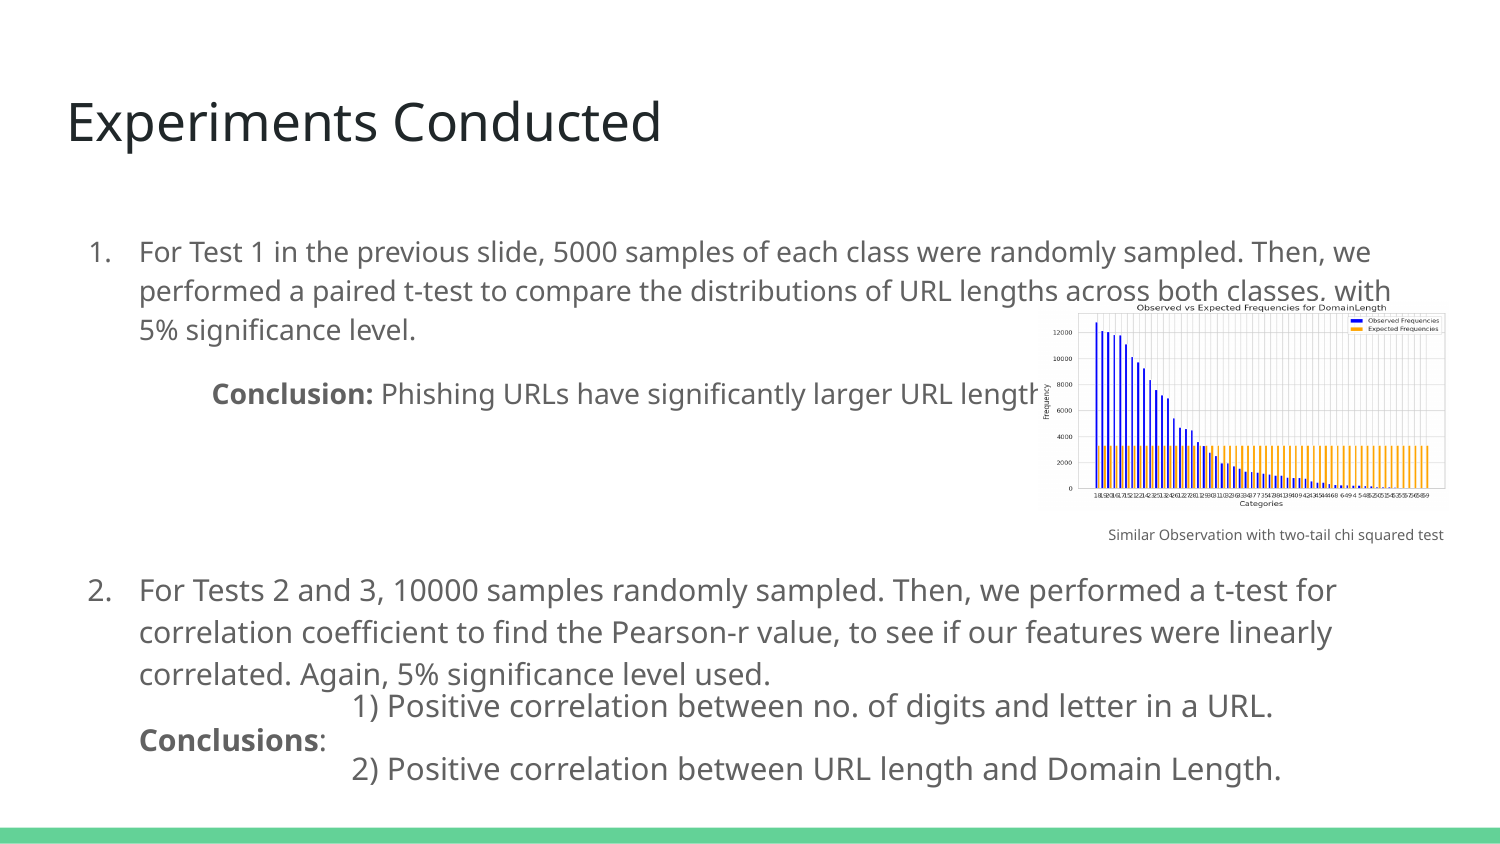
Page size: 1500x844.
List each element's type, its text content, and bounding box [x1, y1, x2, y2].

list For Test 1 in the previous slide, 5000 samples of each class were randomly sampled. Then, we performed a paired t-test to compare the distributions of URL lengths across both classes, with 5% significance level. Conclusion: Phishing URLs have significantly larger URL lengths. For Tests 2 and 3, 10000 samples randomly sampled. Then, we performed a t-test for correlation coefficient to find the Pearson-r value, to see if our features were linearly correlated. Again, 5% significance level used. Conclusions: [51, 214, 1449, 775]
picture [1037, 300, 1450, 511]
text_box Similar Observation with two-tail chi squared test [1018, 510, 1468, 547]
title Experiments Conducted [51, 72, 1449, 167]
text_box 1) Positive correlation between no. of digits and letter in a URL. 2) Positive correlation between URL length and Domain Length. [336, 671, 1324, 801]
